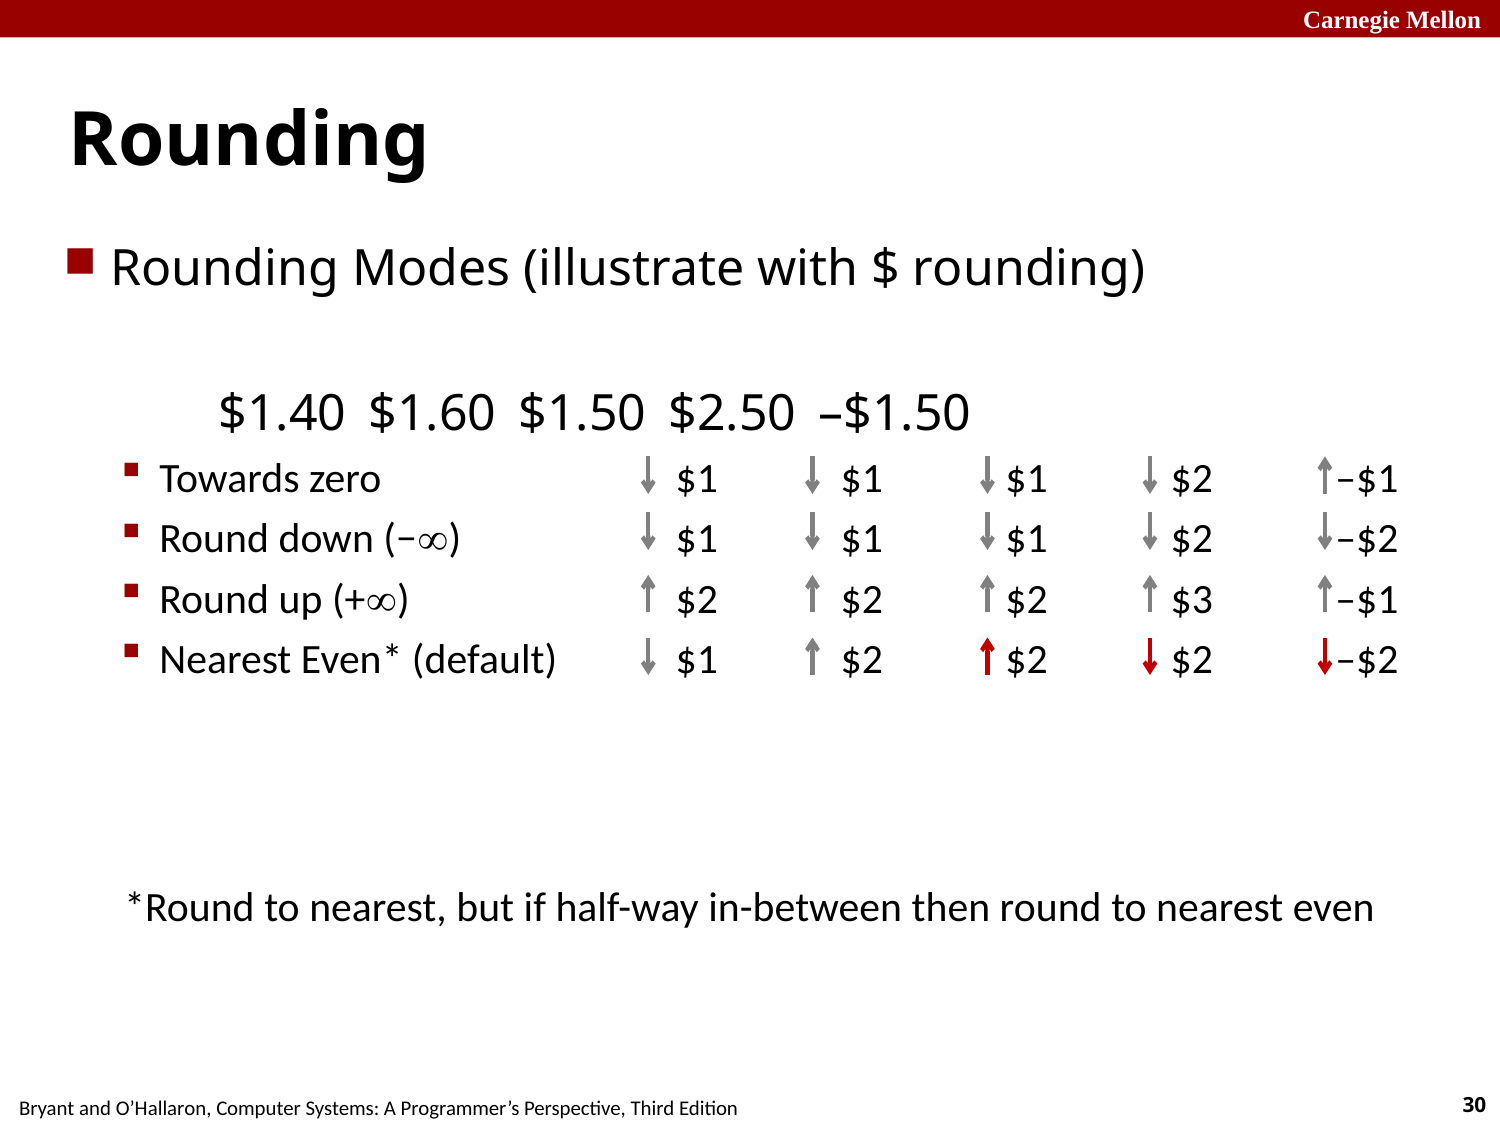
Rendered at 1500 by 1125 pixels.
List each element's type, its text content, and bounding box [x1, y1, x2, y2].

list Rounding Modes (illustrate with $ rounding) $1.40 $1.60 $1.50 $2.50 –$1.50 Towards zero $1 $1 $1 $2 –$1 Round down (−) $1 $1 $1 $2 –$2 Round up (+) $2 $2 $2 $3 –$1 Nearest Even* (default) $1 $2 $2 $2 –$2 [62, 228, 1438, 751]
title Rounding [62, 41, 1438, 228]
text_box *Round to nearest, but if half-way in-between then round to nearest even [109, 871, 1391, 937]
